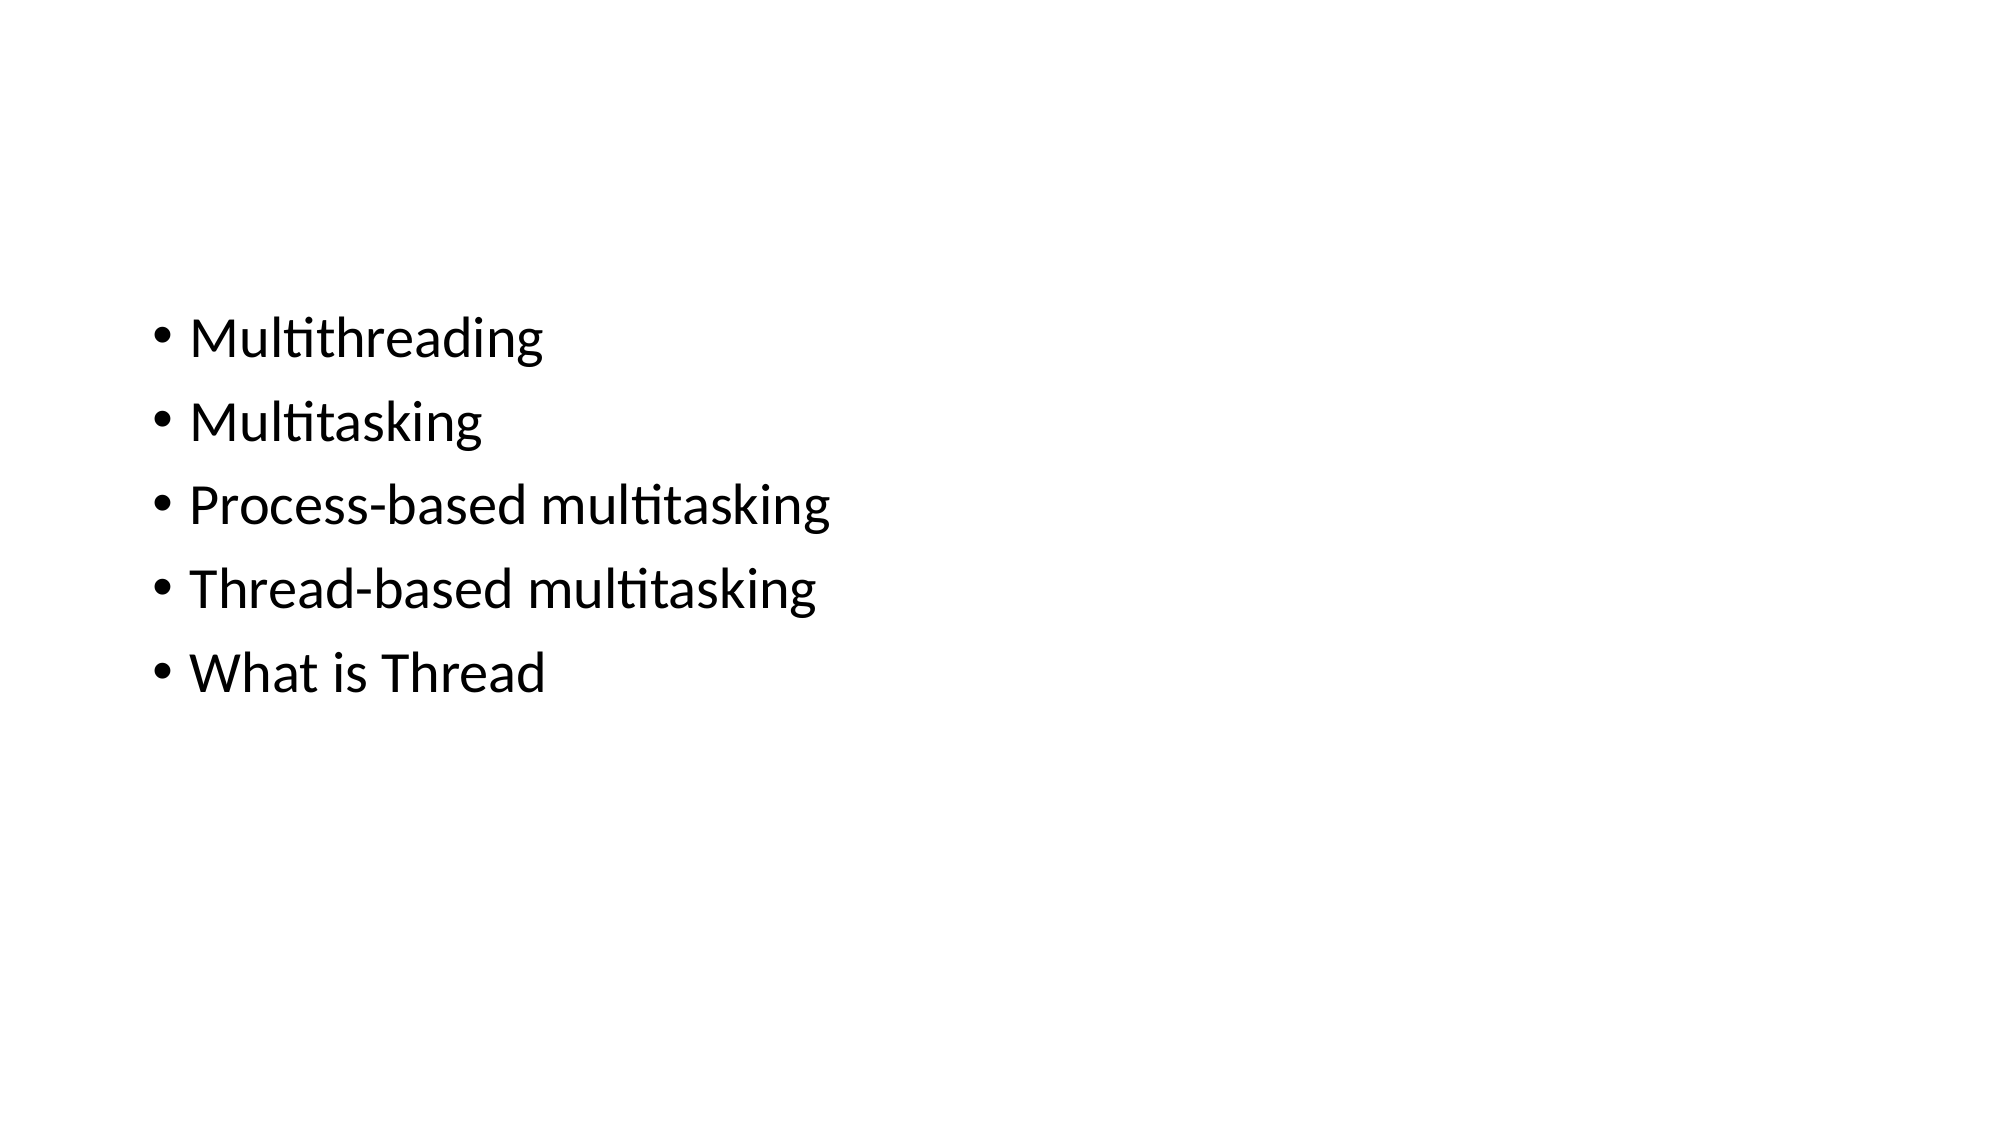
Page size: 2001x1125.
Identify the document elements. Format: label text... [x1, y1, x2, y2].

list Multithreading Multitasking Process-based multitasking Thread-based multitasking What is Thread [137, 299, 1863, 1014]
